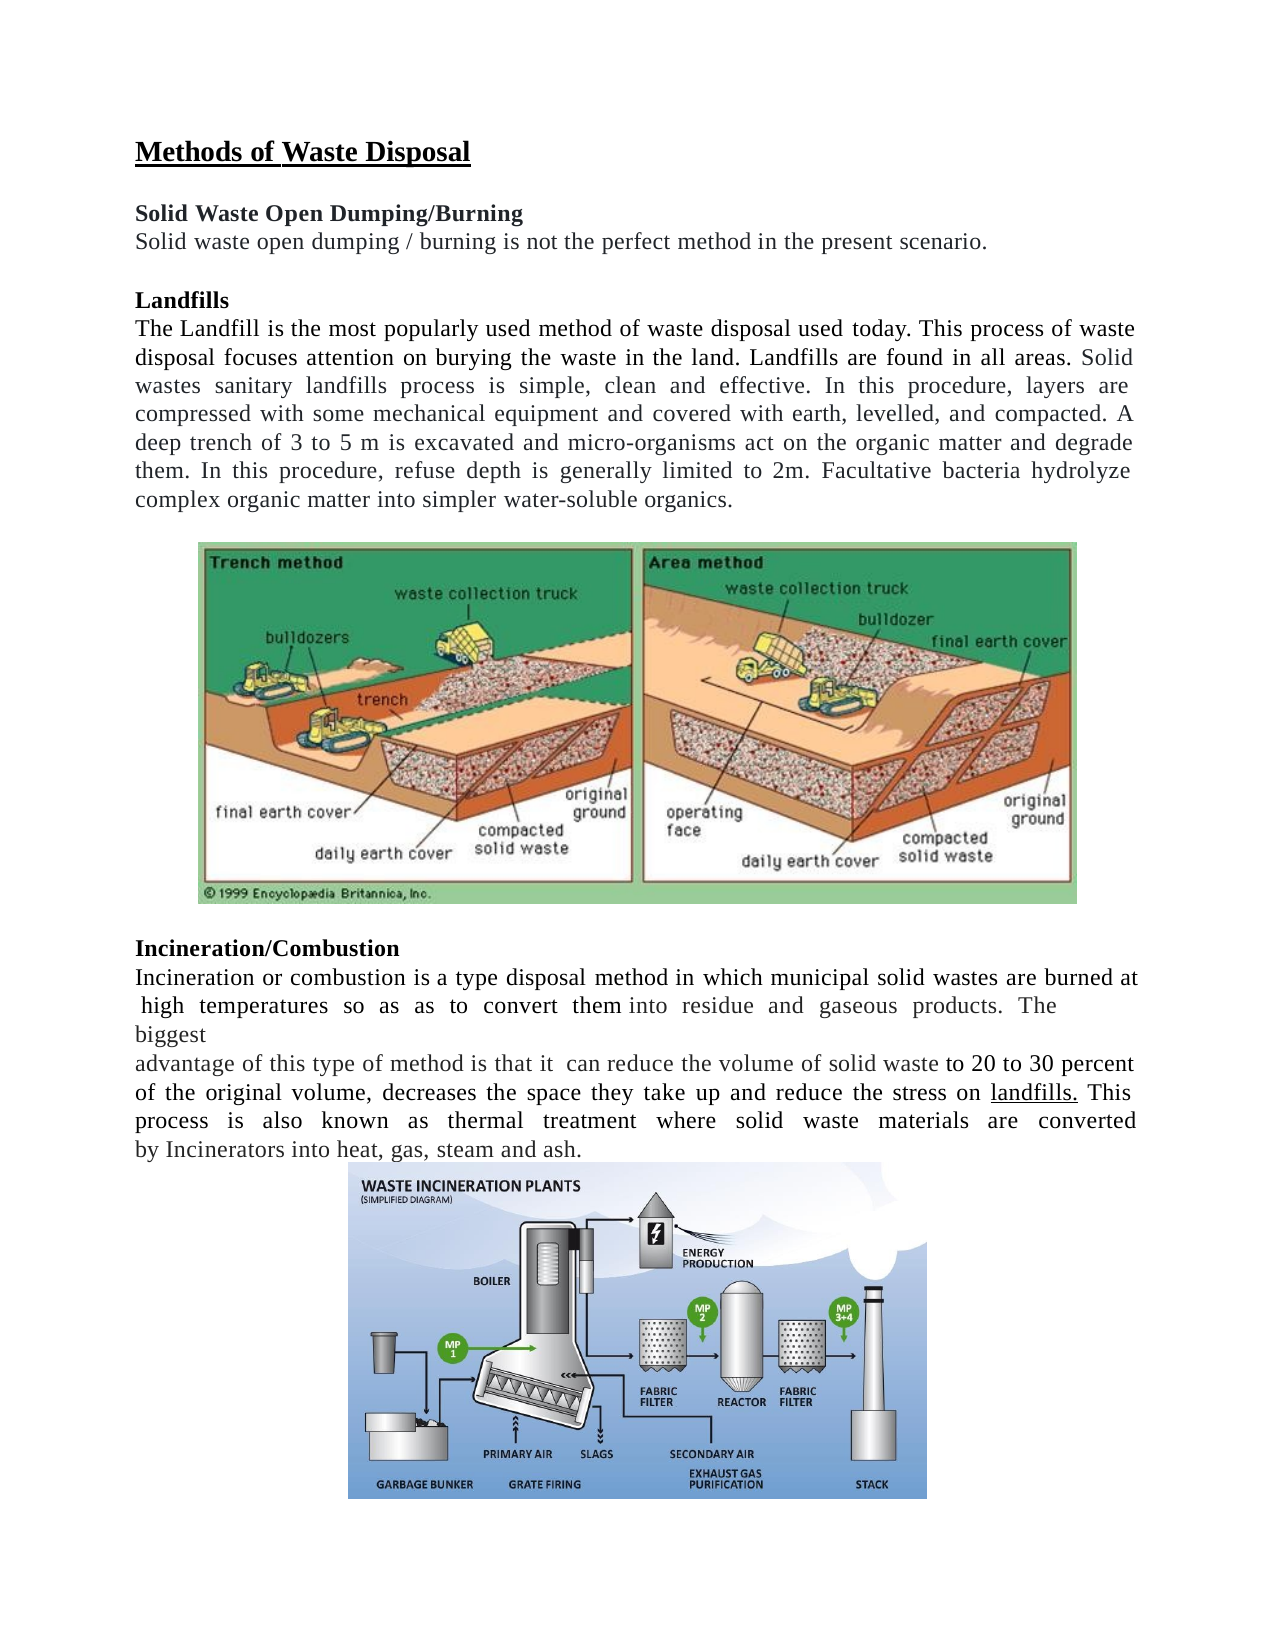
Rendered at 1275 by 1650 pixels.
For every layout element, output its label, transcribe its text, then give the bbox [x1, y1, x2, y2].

picture [347, 1162, 928, 1499]
picture [197, 542, 1078, 904]
text_box Methods of Waste Disposal Solid Waste Open Dumping/Burning Solid waste open dumping / burning is not the perfect method in the present scenario. Landfills The Landfill is the most popularly used method of waste disposal used today. This process of waste disposal focuses attention on burying the waste in the land. Landfills are found in all areas. Solid wastes sanitary landfills process is simple, clean and effective. In this procedure, layers are compressed with some mechanical equipment and covered with earth, levelled, and compacted. A deep trench of 3 to 5 m is excavated and micro-organisms act on the organic matter and degrade them. In this procedure, refuse depth is generally limited to 2m. Facultative bacteria hydrolyze complex organic matter into simpler water-soluble organics. [132, 130, 1143, 513]
text_box Incineration/Combustion Incineration or combustion is a type disposal method in which municipal solid wastes are burned at high temperatures so as as to convert them into residue and gaseous products. The biggest advantage of this type of method is that it can reduce the volume of solid waste to 20 to 30 percent of the original volume, decreases the space they take up and reduce the stress on landfills. This process is also known as thermal treatment where solid waste materials are converted by Incinerators into heat, gas, steam and ash. [132, 929, 1142, 1162]
